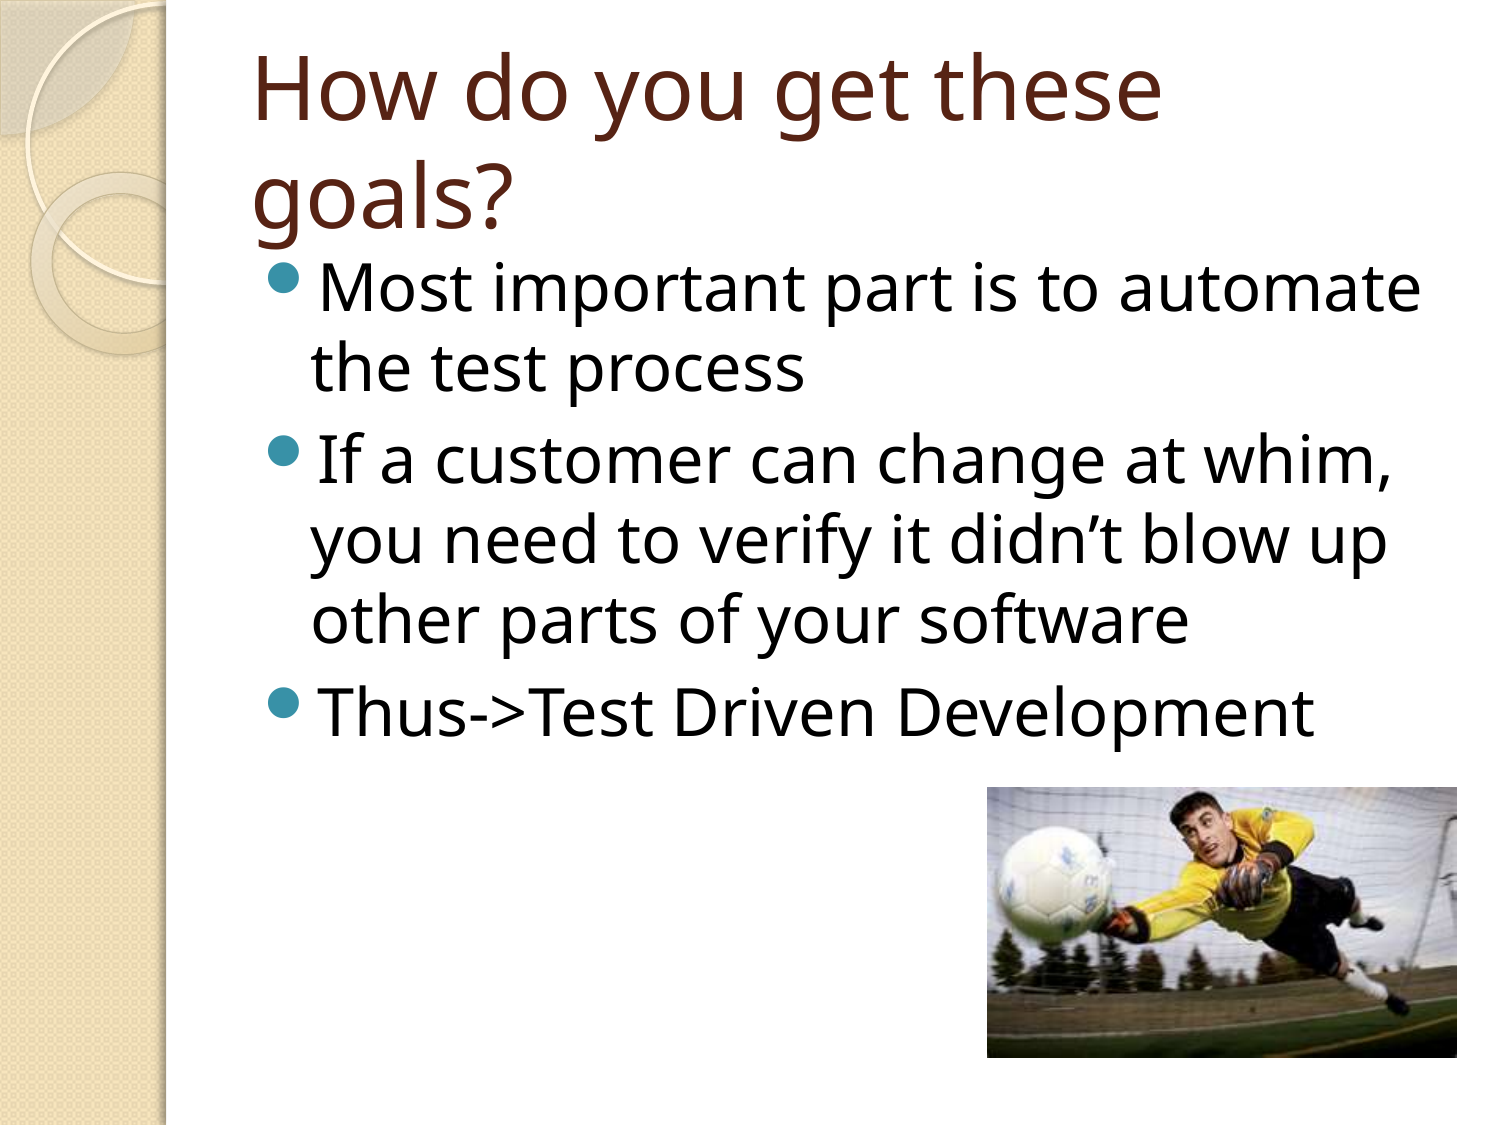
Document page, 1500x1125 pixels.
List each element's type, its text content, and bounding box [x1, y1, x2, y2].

title How do you get these goals? [235, 45, 1466, 233]
picture [987, 787, 1457, 1059]
list Most important part is to automate the test process If a customer can change at whim, you need to verify it didn’t blow up other parts of your software Thus->Test Driven Development [235, 237, 1466, 1025]
